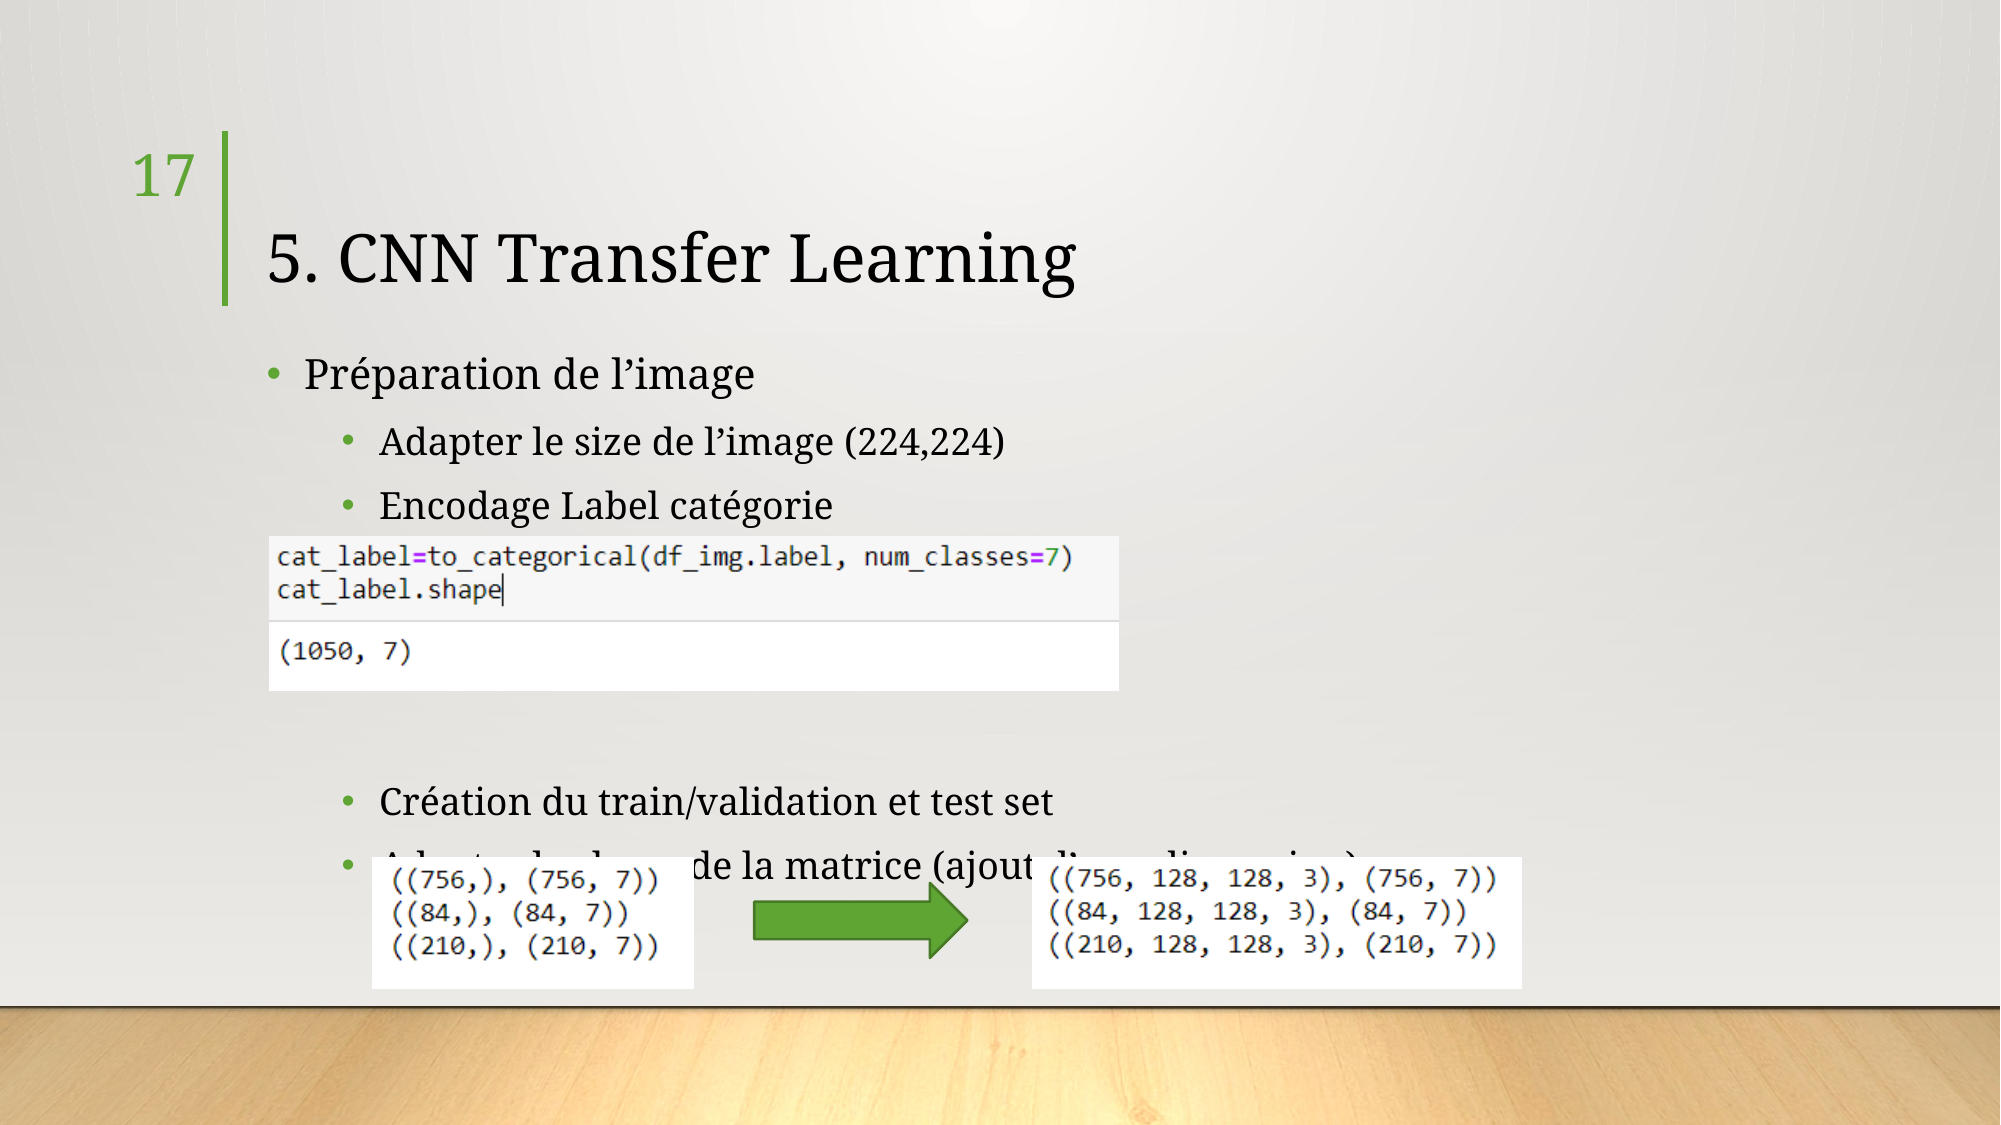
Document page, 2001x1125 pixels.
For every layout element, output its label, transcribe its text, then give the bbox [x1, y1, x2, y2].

text_box [752, 881, 969, 960]
picture [269, 536, 1119, 692]
picture [371, 857, 695, 990]
title 5. CNN Transfer Learning [251, 131, 1814, 305]
picture [1032, 857, 1522, 990]
list Préparation de l’image Adapter le size de l’image (224,224) Encodage Label catégorie Création du train/validation et test set Adapter la shape de la matrice (ajout d’une dimension) [251, 330, 1814, 897]
picture [0, 1006, 2000, 1125]
slide_number 17 [78, 131, 212, 214]
